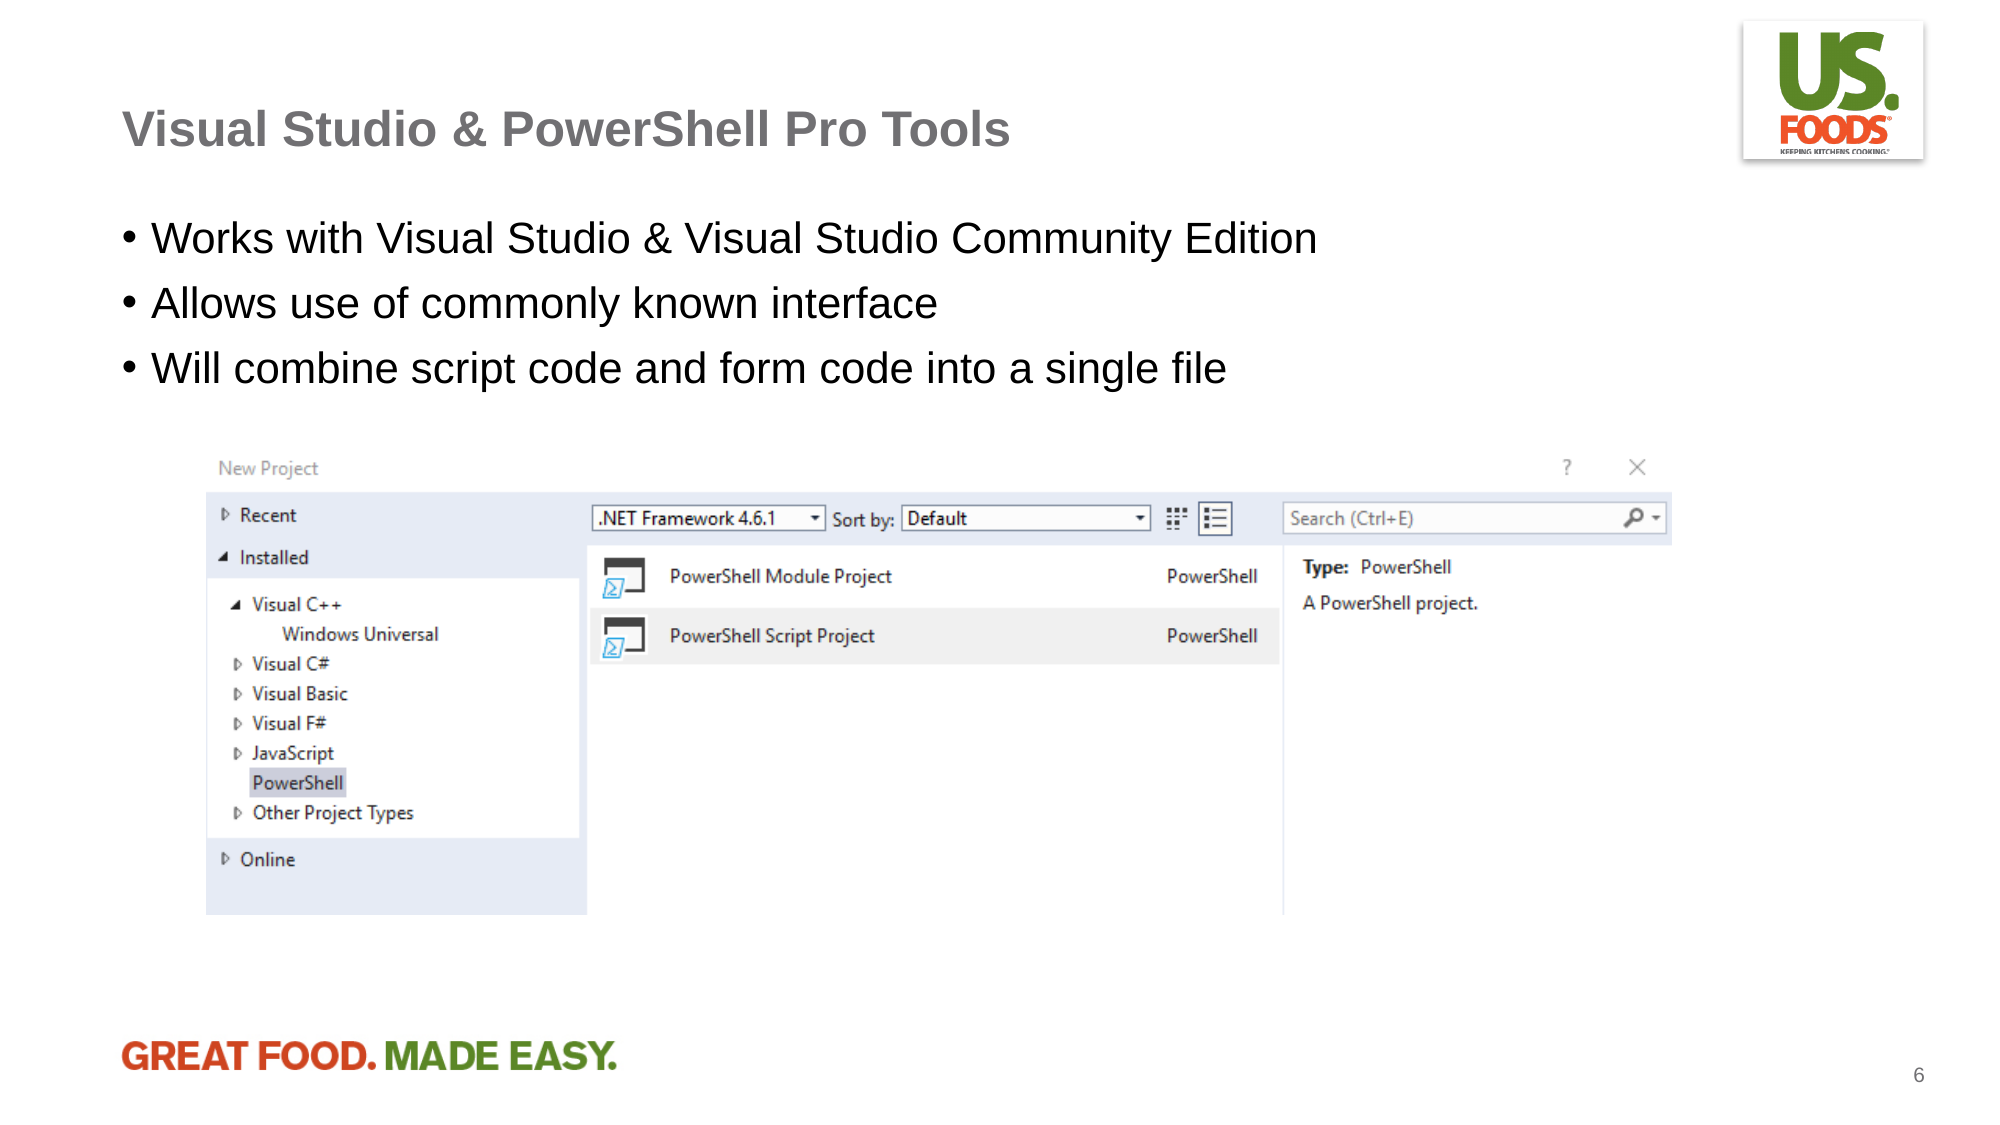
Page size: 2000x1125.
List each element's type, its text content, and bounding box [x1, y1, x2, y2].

title Visual Studio & PowerShell Pro Tools [121, 16, 1702, 157]
picture [96, 999, 645, 1110]
list Works with Visual Studio & Visual Studio Community Edition Allows use of commonly known interface Will combine script code and form code into a single file [121, 209, 1894, 885]
picture [205, 447, 1672, 916]
